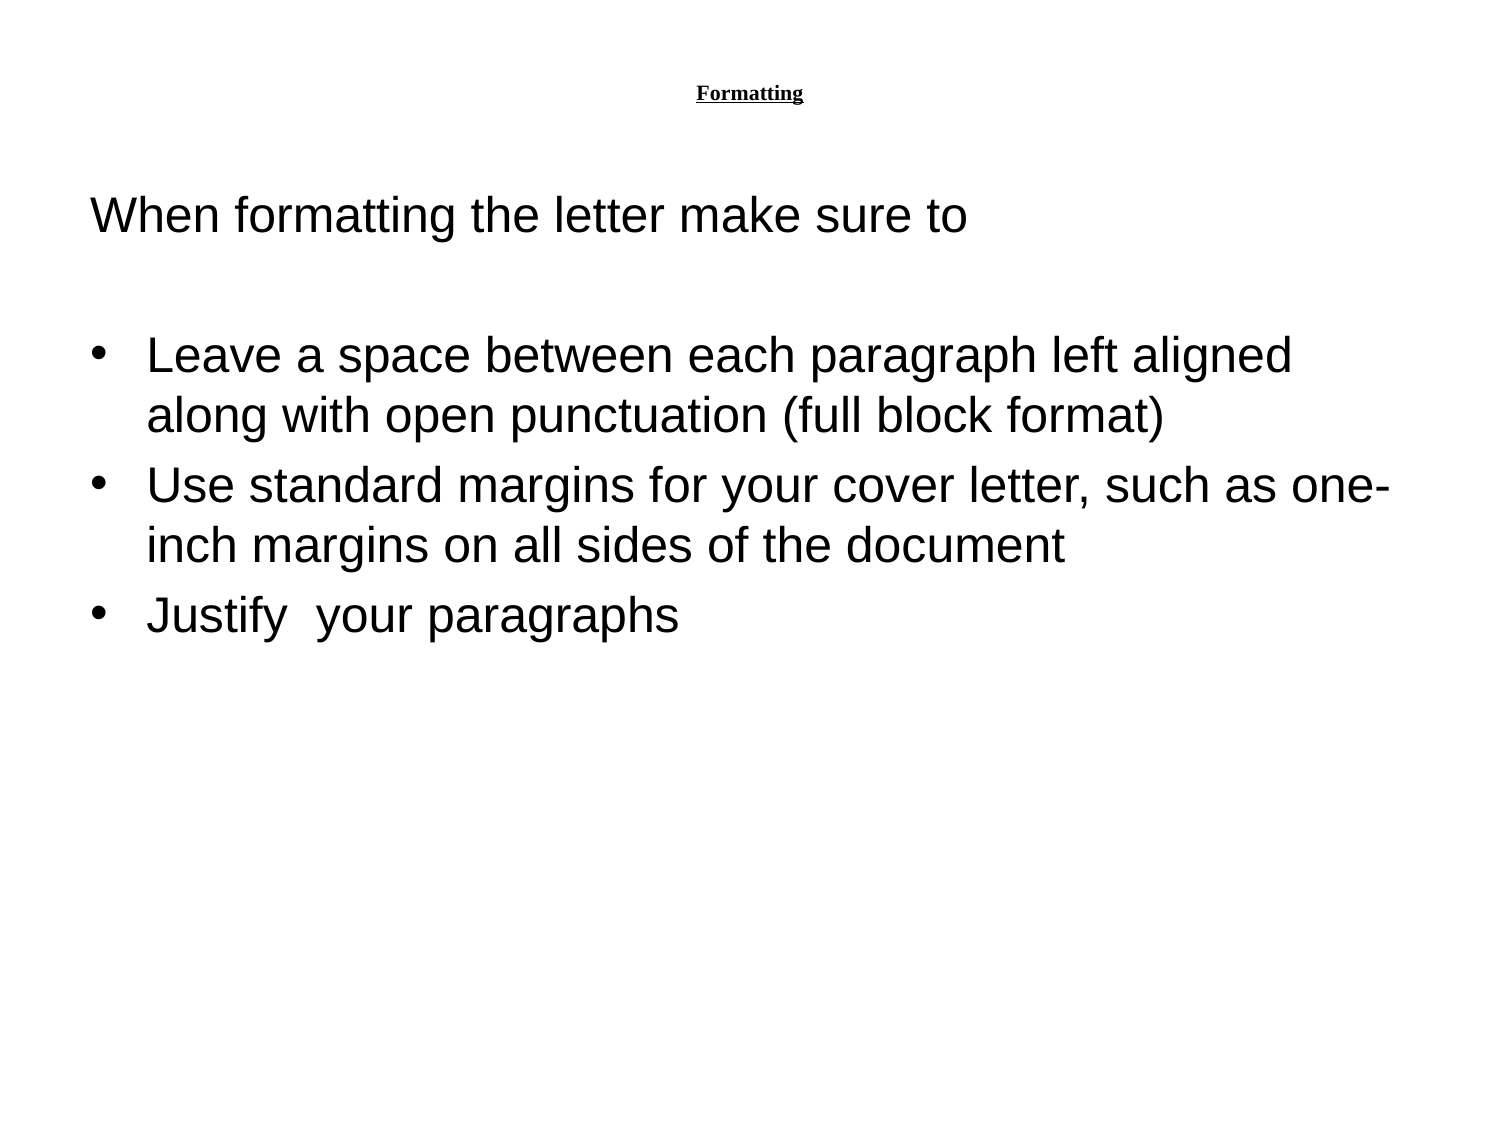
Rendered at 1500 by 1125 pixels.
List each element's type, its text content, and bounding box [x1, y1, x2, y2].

title Formatting [75, 45, 1425, 150]
list When formatting the letter make sure to Leave a space between each paragraph left aligned along with open punctuation (full block format) Use standard margins for your cover letter, such as one-inch margins on all sides of the document Justify your paragraphs [75, 174, 1425, 1030]
